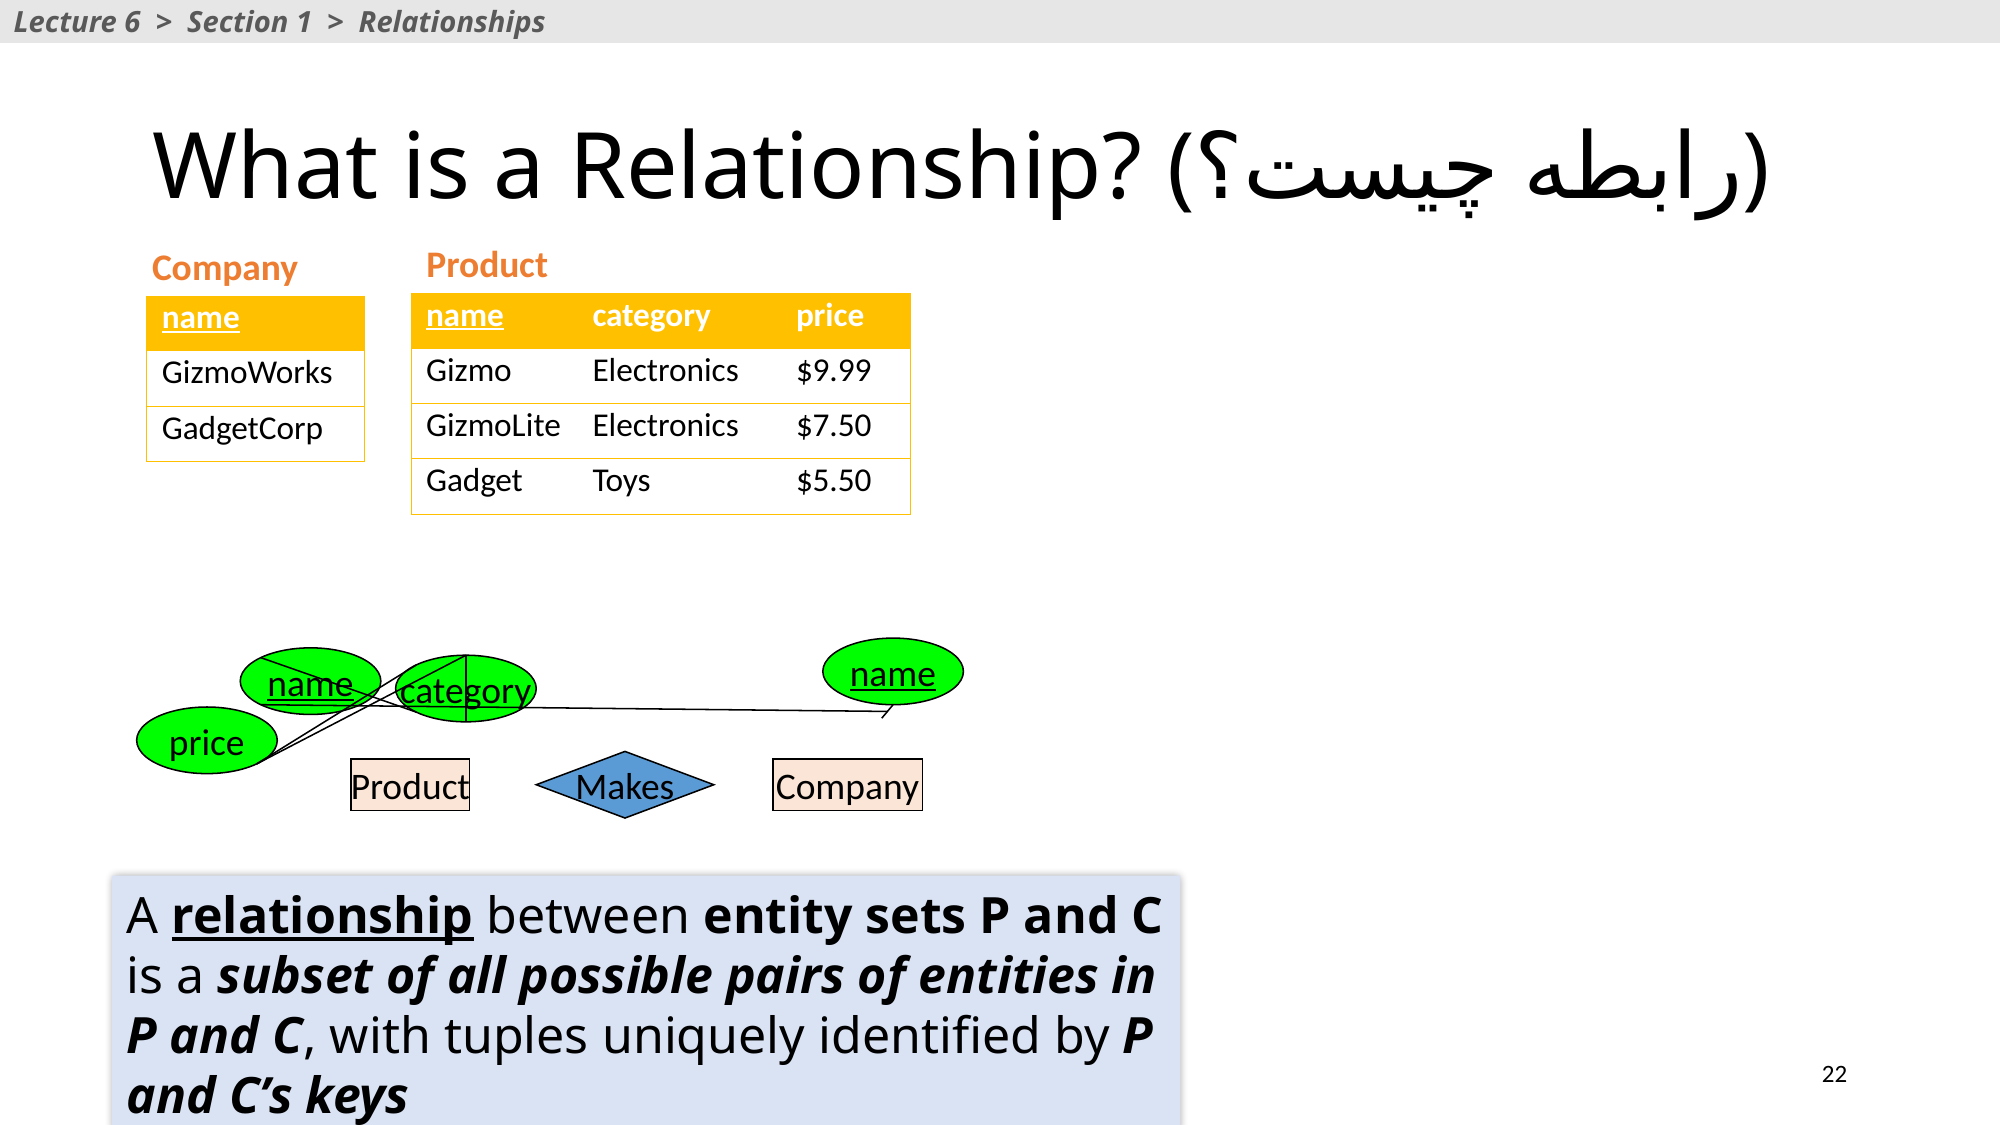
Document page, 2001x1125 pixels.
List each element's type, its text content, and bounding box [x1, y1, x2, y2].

table_cell Toys [578, 459, 781, 514]
table_cell GizmoWorks [147, 351, 364, 406]
table_header name [412, 294, 578, 348]
table_cell $9.99 [781, 349, 910, 403]
table_header name [147, 297, 364, 350]
table_cell $7.50 [781, 404, 910, 458]
table_cell Gizmo [412, 349, 578, 403]
table_header price [781, 294, 910, 348]
table_cell GadgetCorp [147, 407, 364, 461]
table_cell Electronics [578, 404, 781, 458]
table_cell GizmoLite [412, 404, 578, 458]
text_box Company [137, 235, 314, 296]
slide_number 22 [1412, 1042, 1863, 1103]
text_box A relationship between entity sets P and C is a subset of all possible pairs of entities in P and C, with tuples uniquely identified by P and C’s keys [111, 875, 1181, 1125]
table_cell Gadget [412, 459, 578, 514]
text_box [0, 0, 2000, 47]
table_cell Electronics [578, 349, 781, 403]
table_cell $5.50 [781, 459, 910, 514]
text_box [136, 638, 964, 819]
table_header category [578, 294, 781, 348]
title What is a Relationship? (رابطه چیست؟) [137, 59, 1863, 278]
text_box Product [411, 232, 564, 293]
